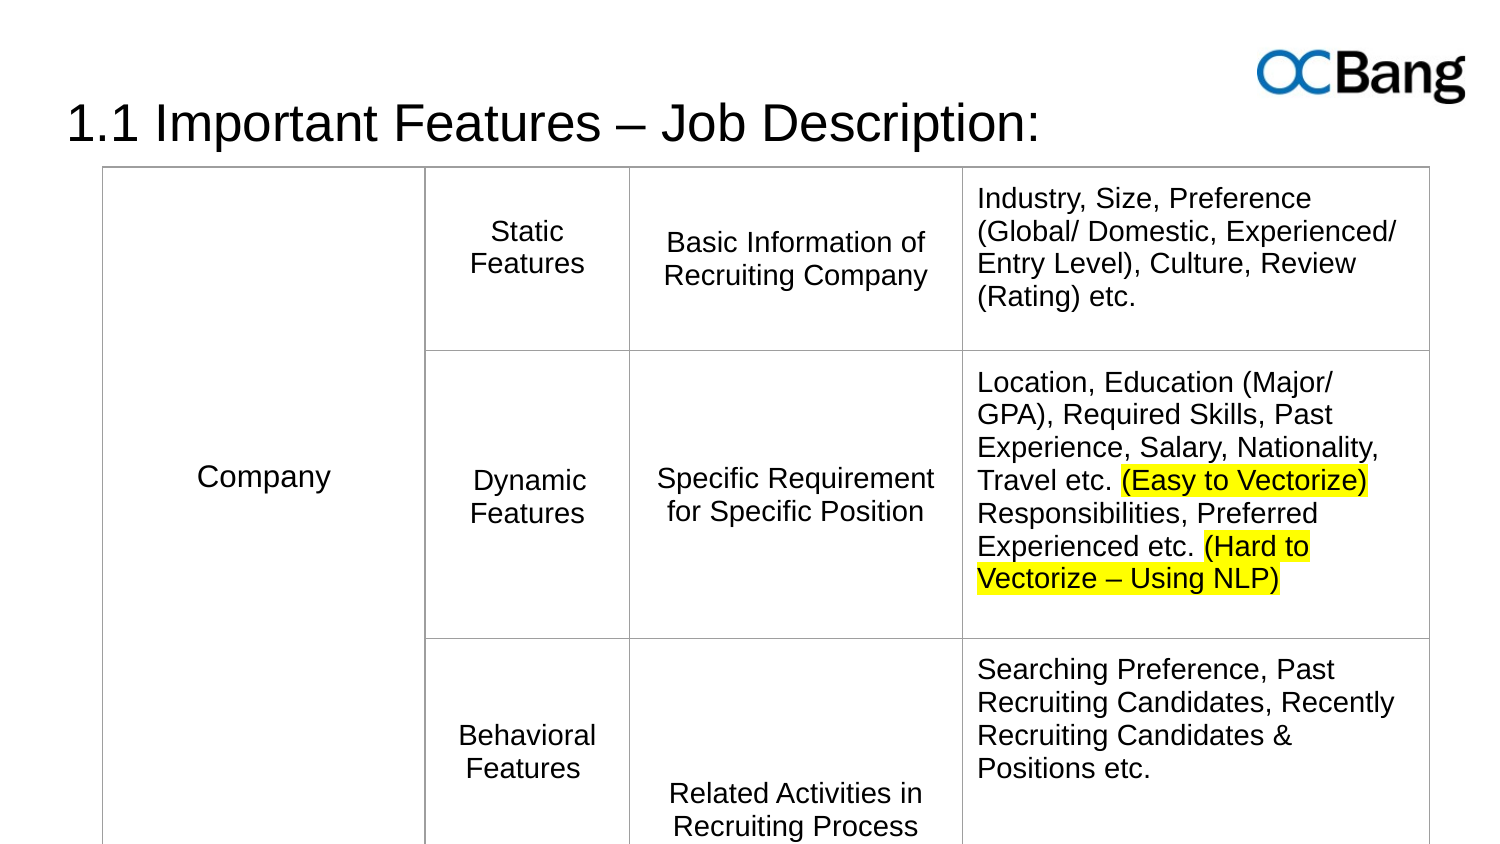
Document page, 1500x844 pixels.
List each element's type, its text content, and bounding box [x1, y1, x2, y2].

table_header Company [103, 168, 424, 844]
table_cell Behavioral Features [426, 639, 629, 844]
table_header Industry, Size, Preference (Global/ Domestic, Experienced/ Entry Level), Culture, Review (Rating) etc. [963, 168, 1429, 350]
table_cell Location, Education (Major/ GPA), Required Skills, Past Experience, Salary, Nationality, Travel etc. (Easy to Vectorize) Responsibilities, Preferred Experienced etc. (Hard to Vectorize – Using NLP) [963, 351, 1429, 638]
table_cell Related Activities in Recruiting Process [630, 639, 962, 844]
table_header Static Features [426, 168, 629, 350]
table_cell Dynamic Features [426, 351, 629, 638]
table_cell Searching Preference, Past Recruiting Candidates, Recently Recruiting Candidates & Positions etc. [963, 639, 1429, 844]
title 1.1 Important Features – Job Description: [51, 72, 1449, 167]
table_cell Specific Requirement for Specific Position [630, 351, 962, 638]
picture [1256, 26, 1466, 122]
table_header Basic Information of Recruiting Company [630, 168, 962, 350]
